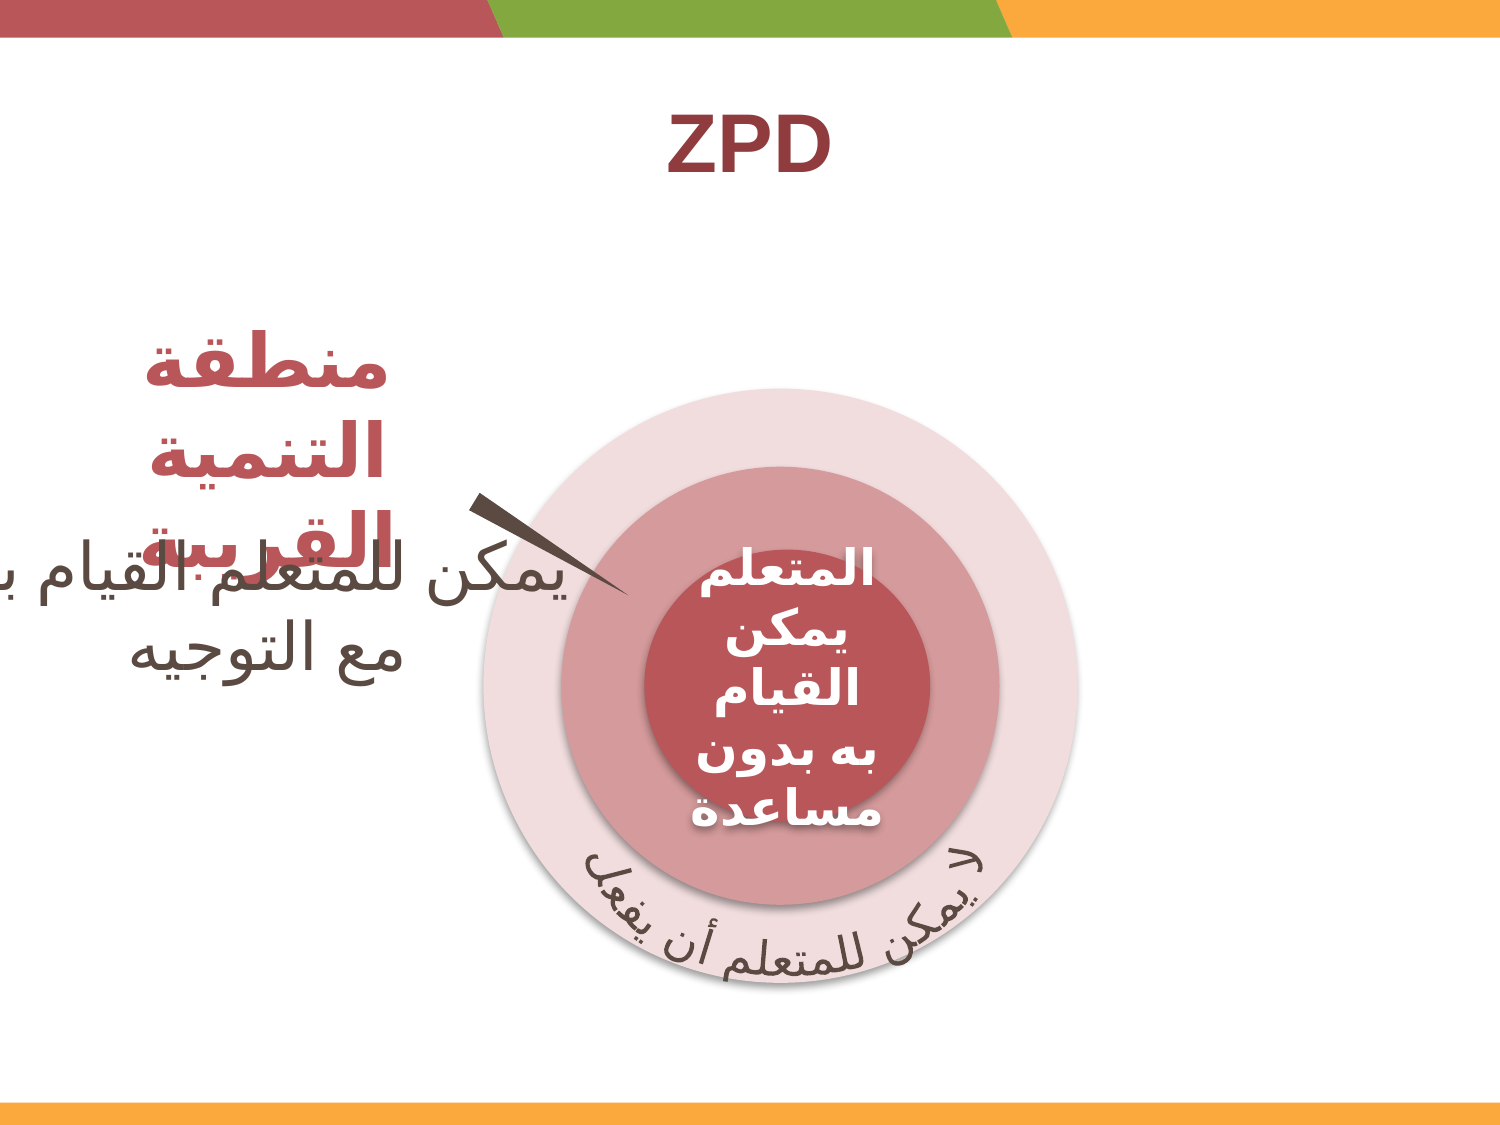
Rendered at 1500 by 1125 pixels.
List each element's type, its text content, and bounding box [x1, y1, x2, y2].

text_box [561, 466, 1000, 905]
title منطقة التنمية القريبة [30, 304, 506, 447]
text_box يمكن للمتعلم القيام به مع التوجيه [95, 540, 440, 668]
text_box ZPD [598, 82, 902, 197]
text_box [469, 492, 629, 596]
text_box [483, 388, 1078, 983]
text_box المتعلم يمكن القيام به بدون مساعدة [644, 549, 931, 822]
